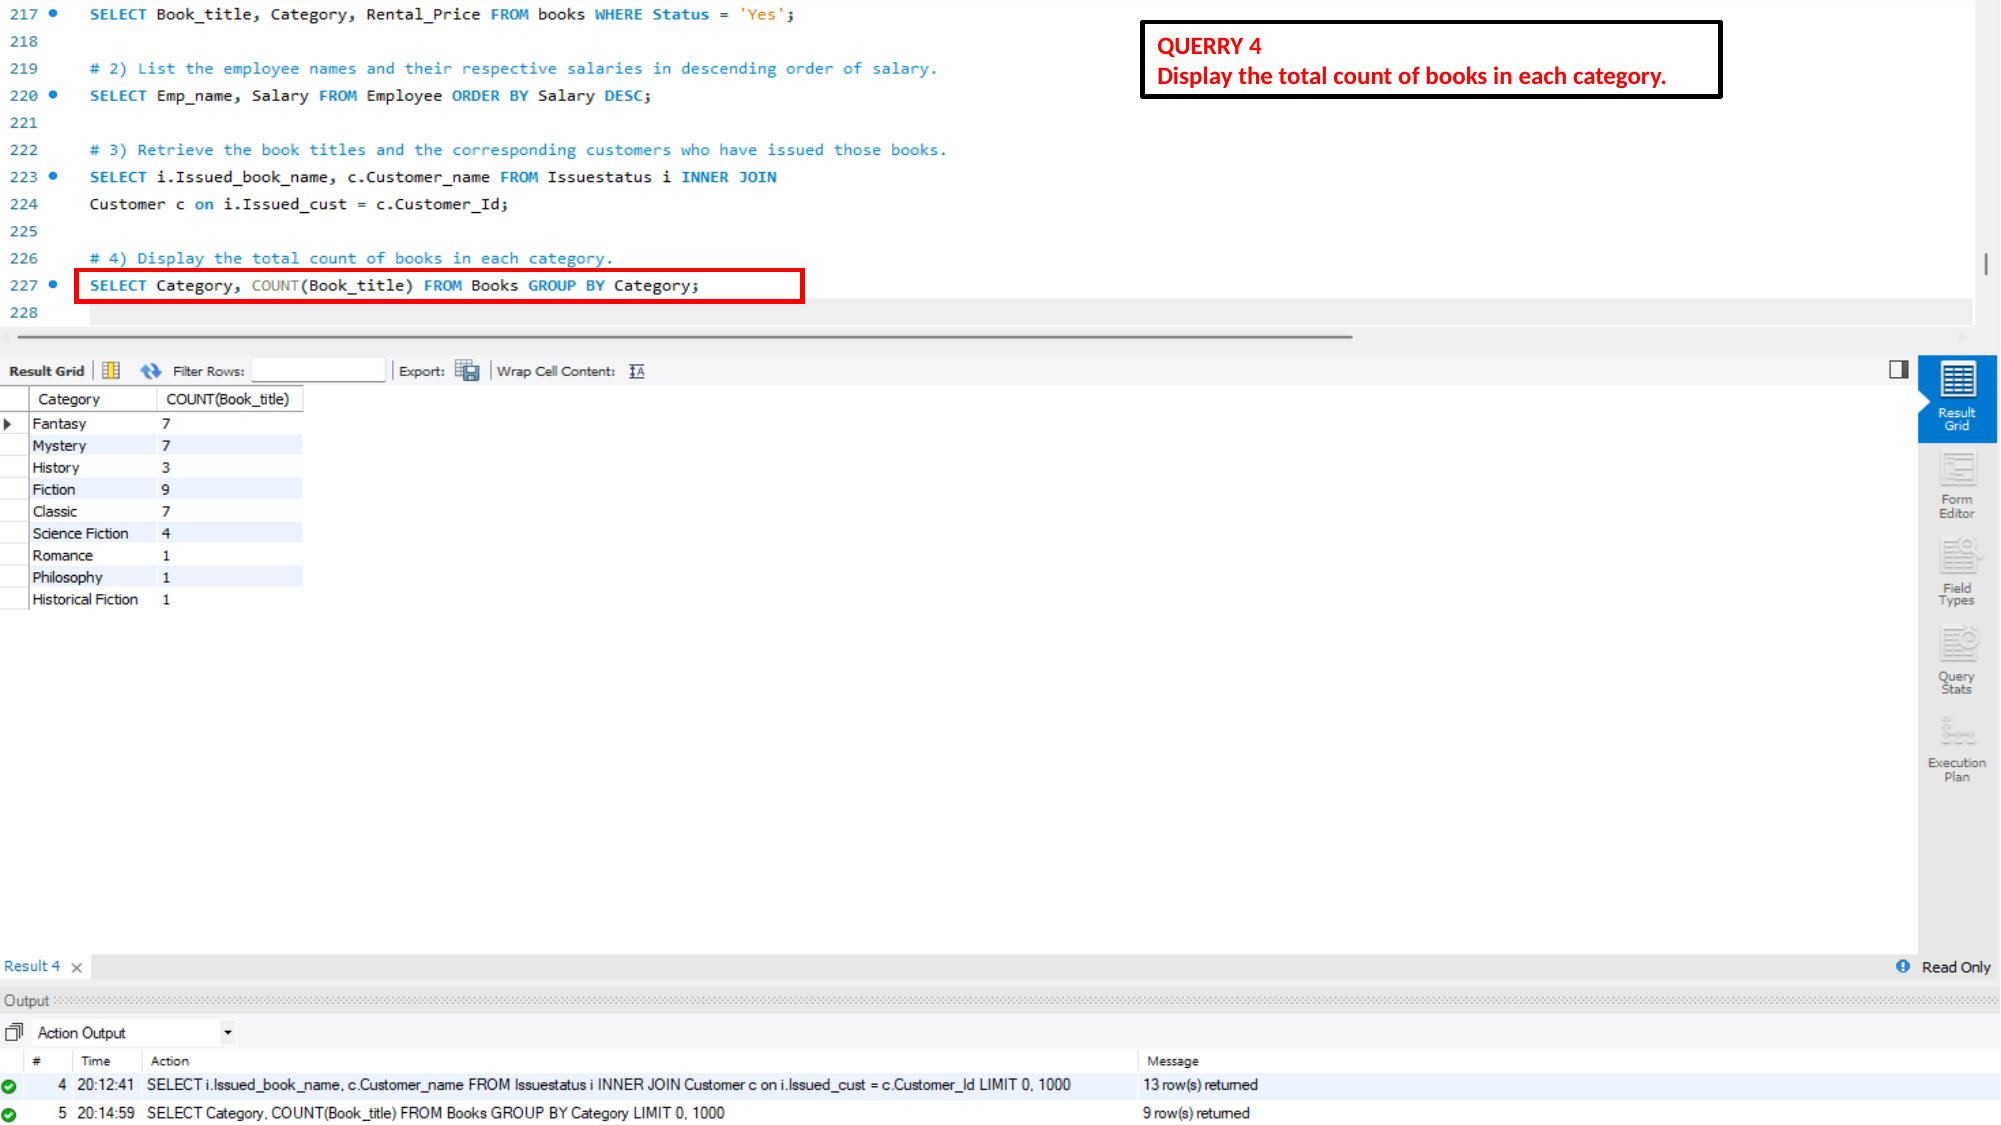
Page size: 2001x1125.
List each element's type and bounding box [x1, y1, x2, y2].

list [0, 0, 2000, 1125]
